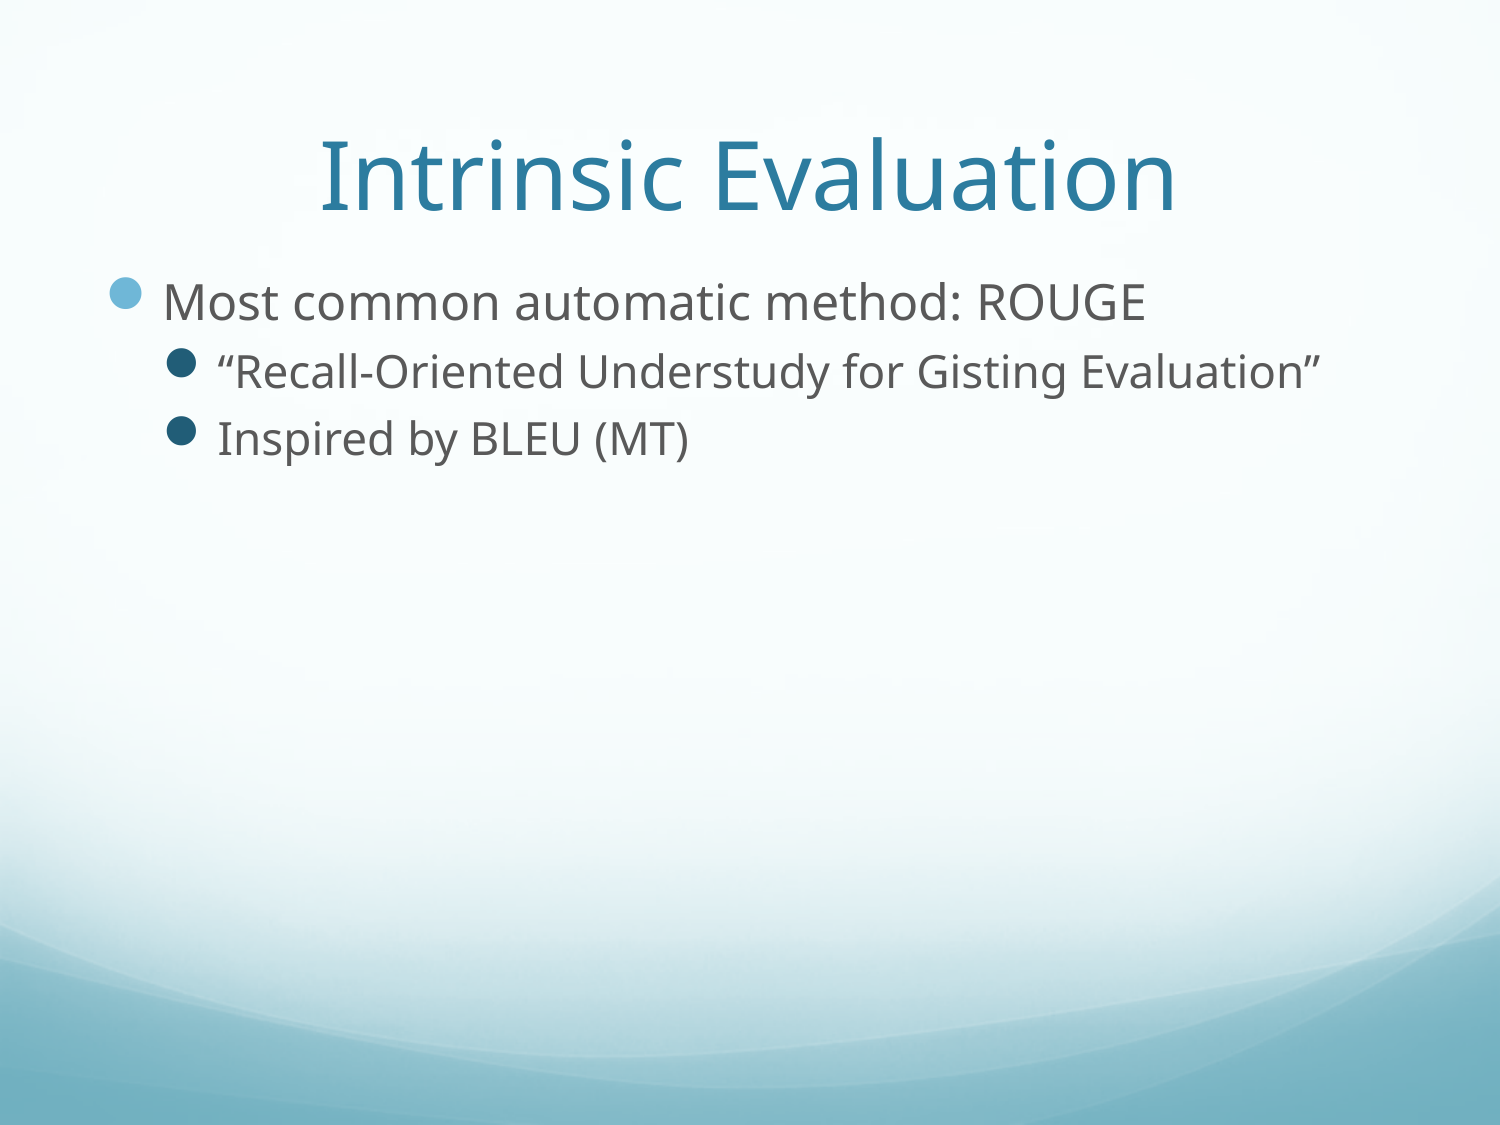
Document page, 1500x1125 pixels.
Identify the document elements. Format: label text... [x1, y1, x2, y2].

title Intrinsic Evaluation [90, 17, 1410, 237]
list Most common automatic method: ROUGE “Recall-Oriented Understudy for Gisting Evaluation” Inspired by BLEU (MT) [90, 262, 1410, 1125]
